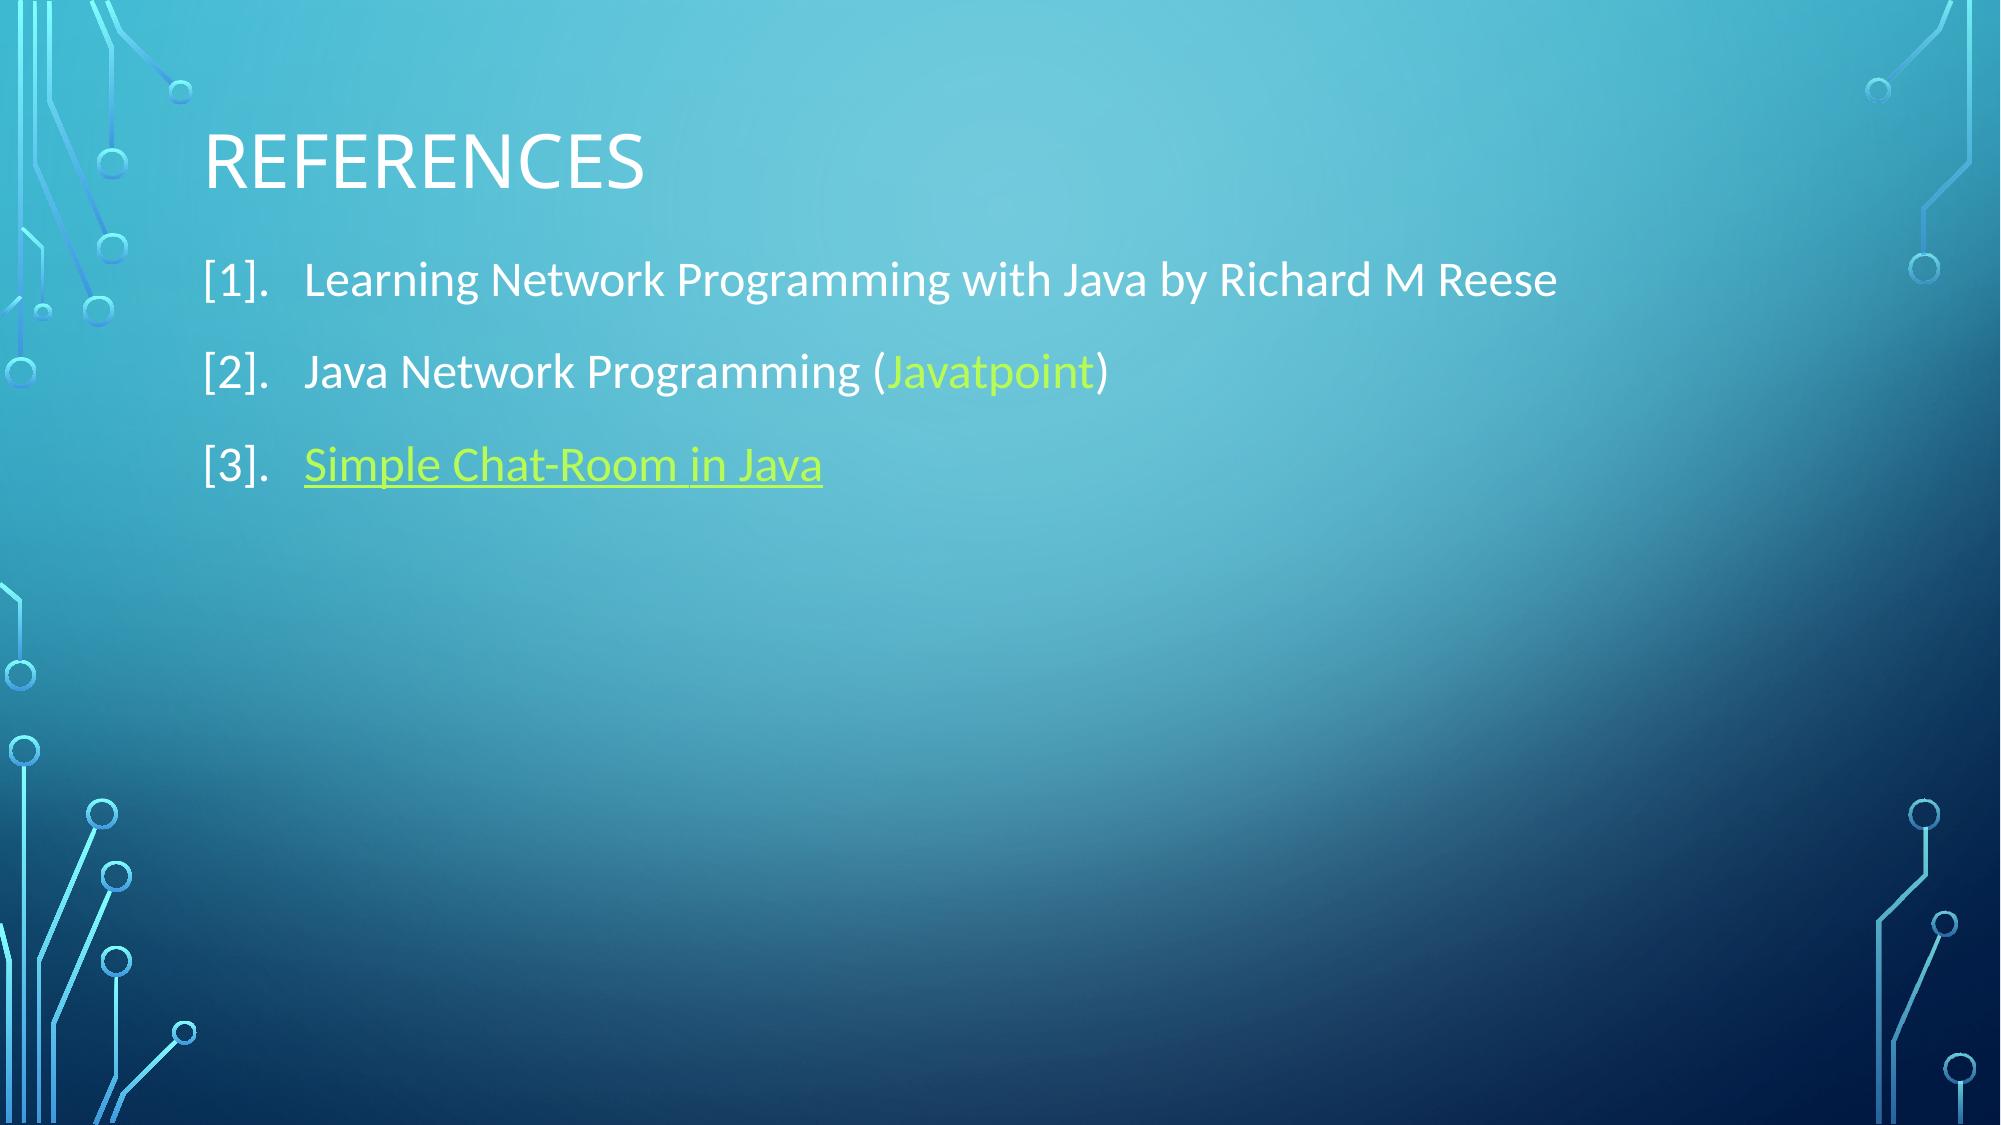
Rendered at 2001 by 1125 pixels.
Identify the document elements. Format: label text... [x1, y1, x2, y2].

title References [187, 101, 1813, 226]
list [1]. Learning Network Programming with Java by Richard M Reese [2]. Java Network Programming (Javatpoint) [3]. ​Simple Chat-Room in Java [187, 226, 1813, 950]
